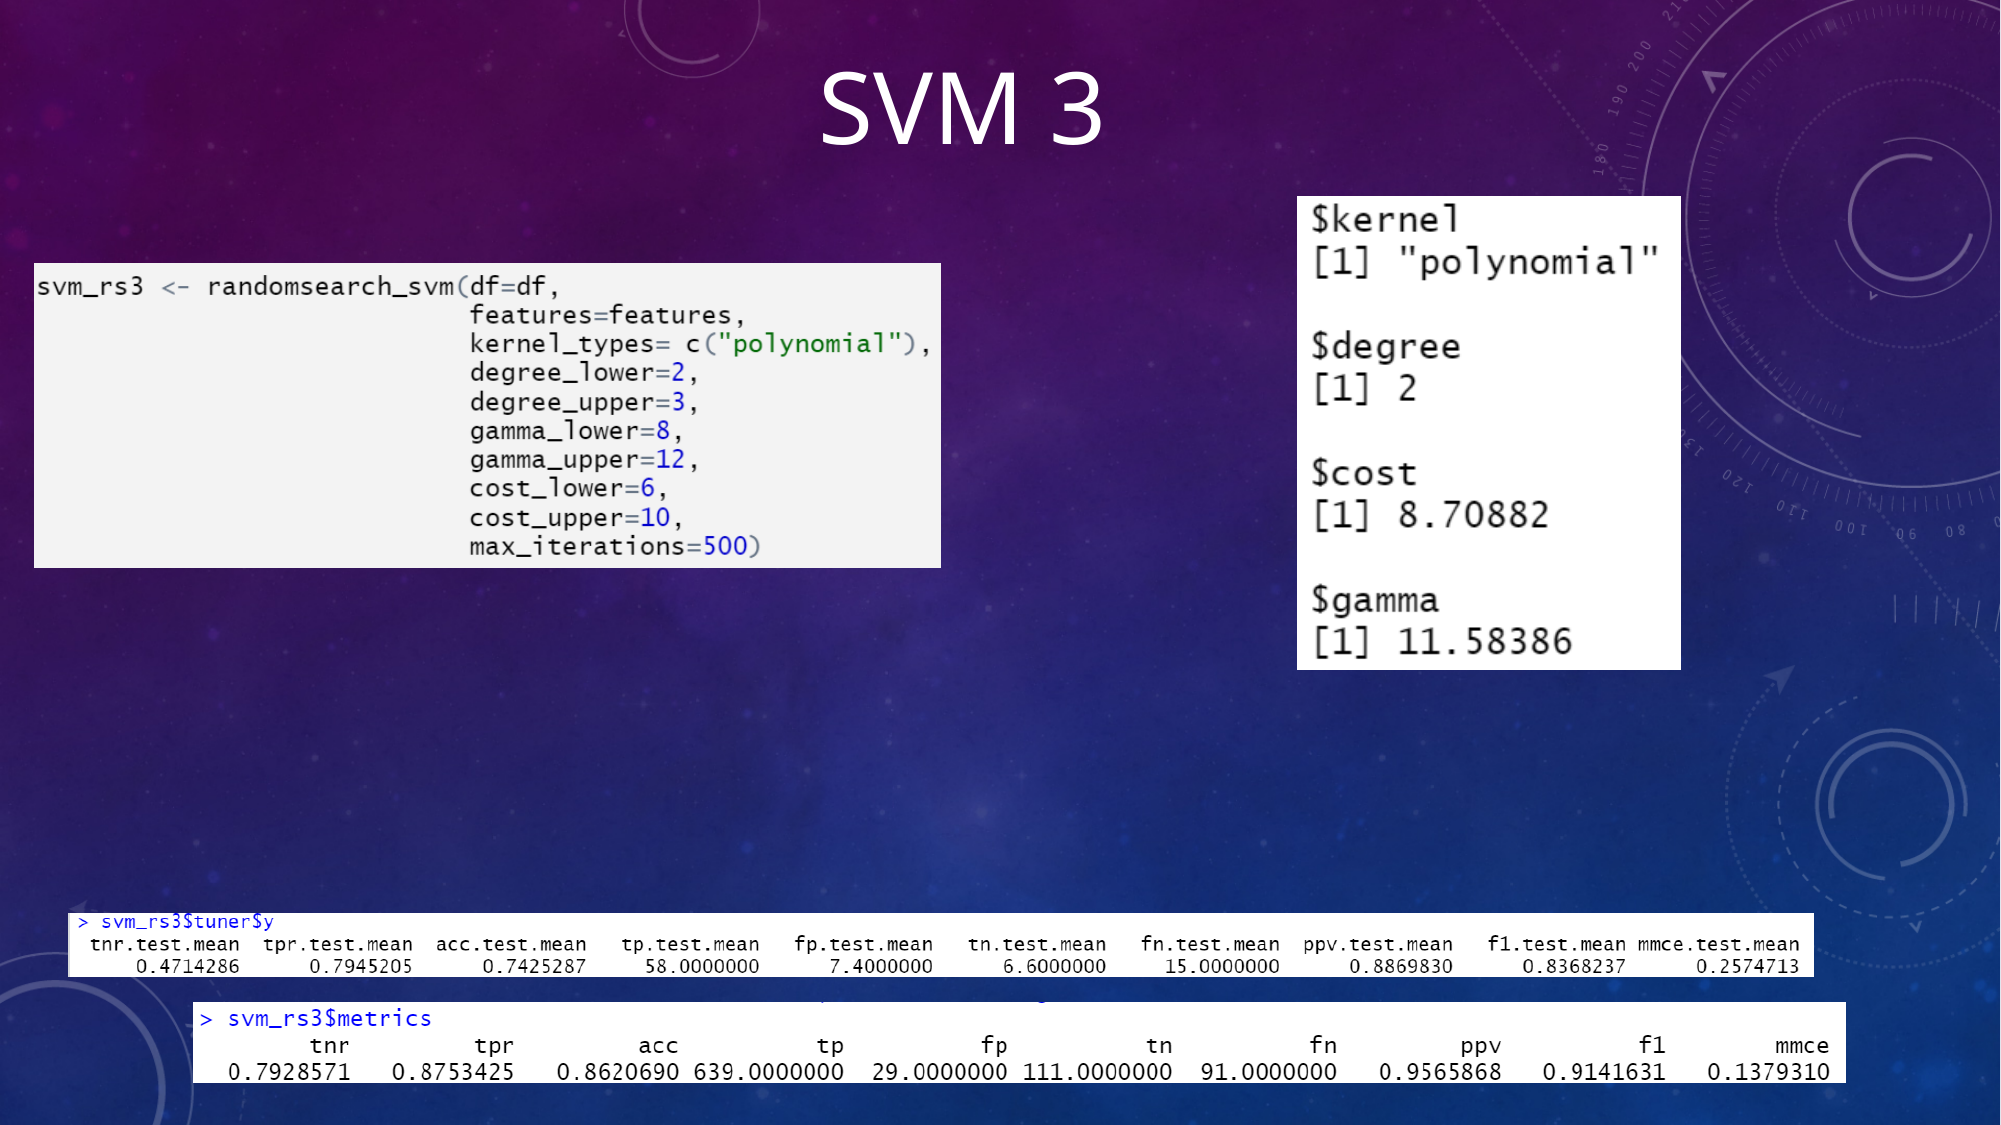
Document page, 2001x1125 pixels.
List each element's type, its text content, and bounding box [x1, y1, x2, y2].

title Svm 3 [376, 57, 1549, 152]
picture [0, 0, 2001, 1125]
